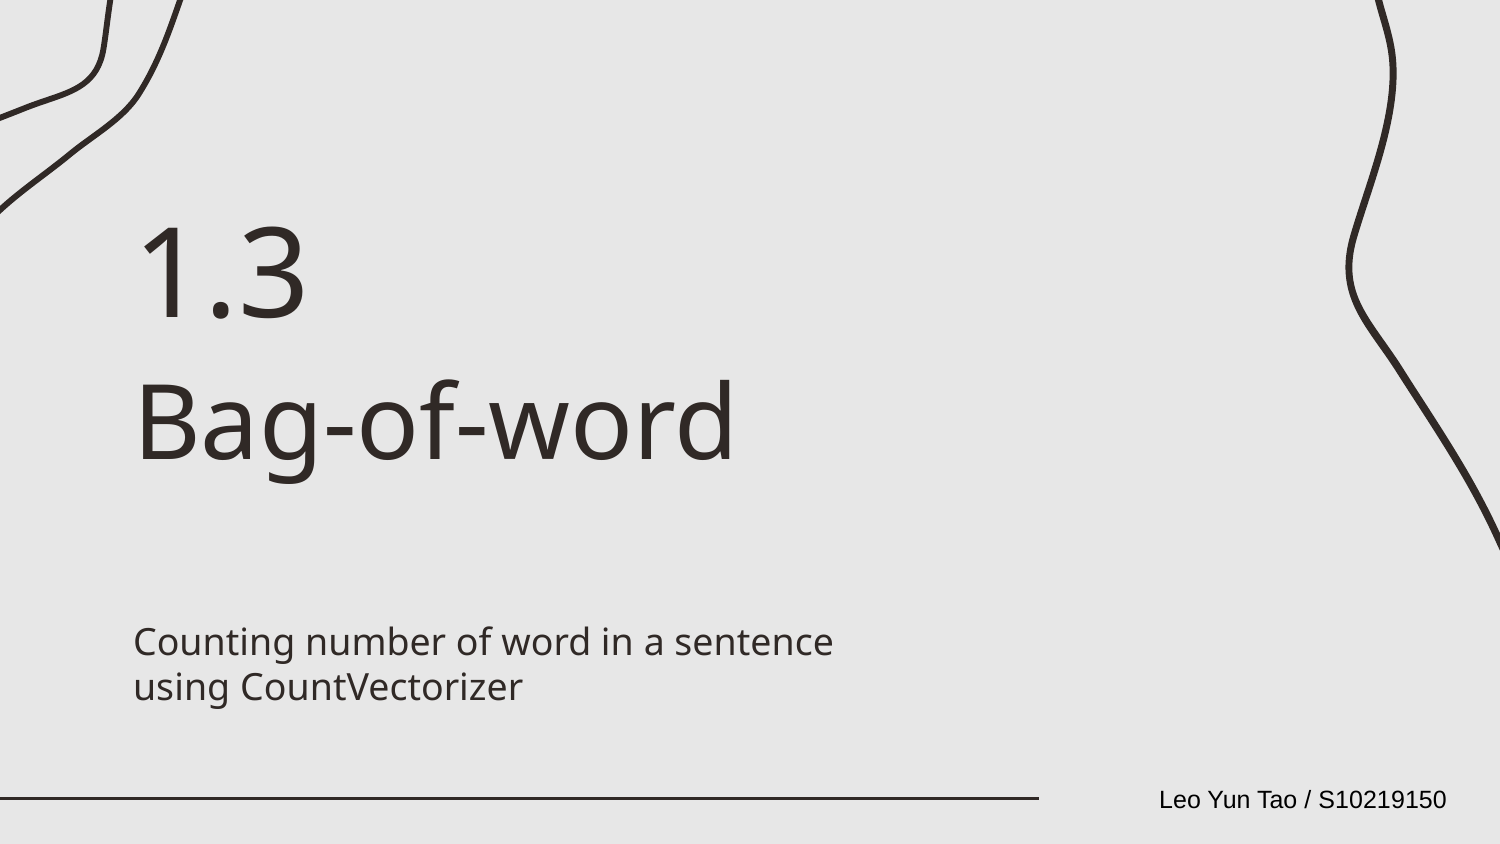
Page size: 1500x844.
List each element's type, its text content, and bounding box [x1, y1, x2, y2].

text_box Leo Yun Tao / S10219150 [1038, 759, 1463, 838]
subtitle Counting number of word in a sentence using CountVectorizer [118, 603, 950, 721]
title 1.3 [118, 193, 950, 358]
title Bag-of-word [118, 360, 1067, 601]
